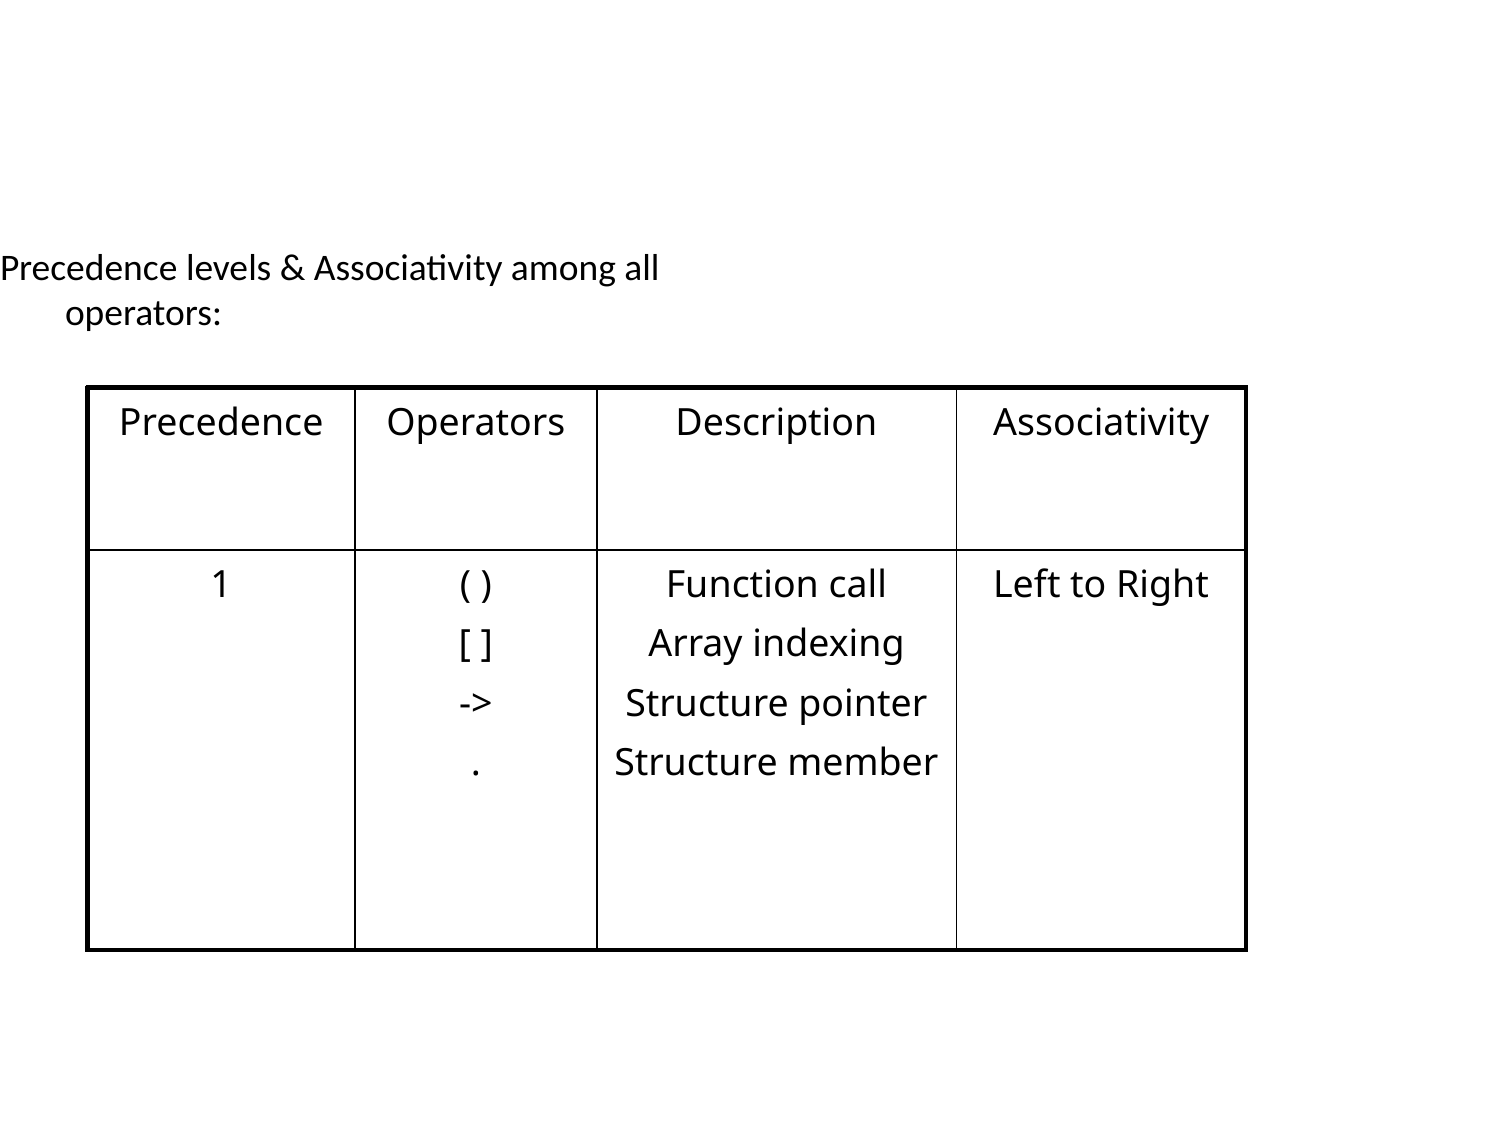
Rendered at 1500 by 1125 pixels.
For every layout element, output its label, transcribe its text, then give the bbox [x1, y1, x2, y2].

table_cell ( ) [ ] -> . [356, 551, 596, 948]
table_cell 1 [90, 551, 354, 948]
table_header Operators [356, 390, 596, 549]
list Precedence levels & Associativity among all operators: [0, 242, 663, 881]
table_cell Function call Array indexing Structure pointer Structure member [598, 551, 956, 948]
table_header Description [598, 390, 956, 549]
table_cell Left to Right [957, 551, 1244, 948]
table_header Associativity [957, 390, 1244, 549]
table_header Precedence [90, 390, 354, 549]
